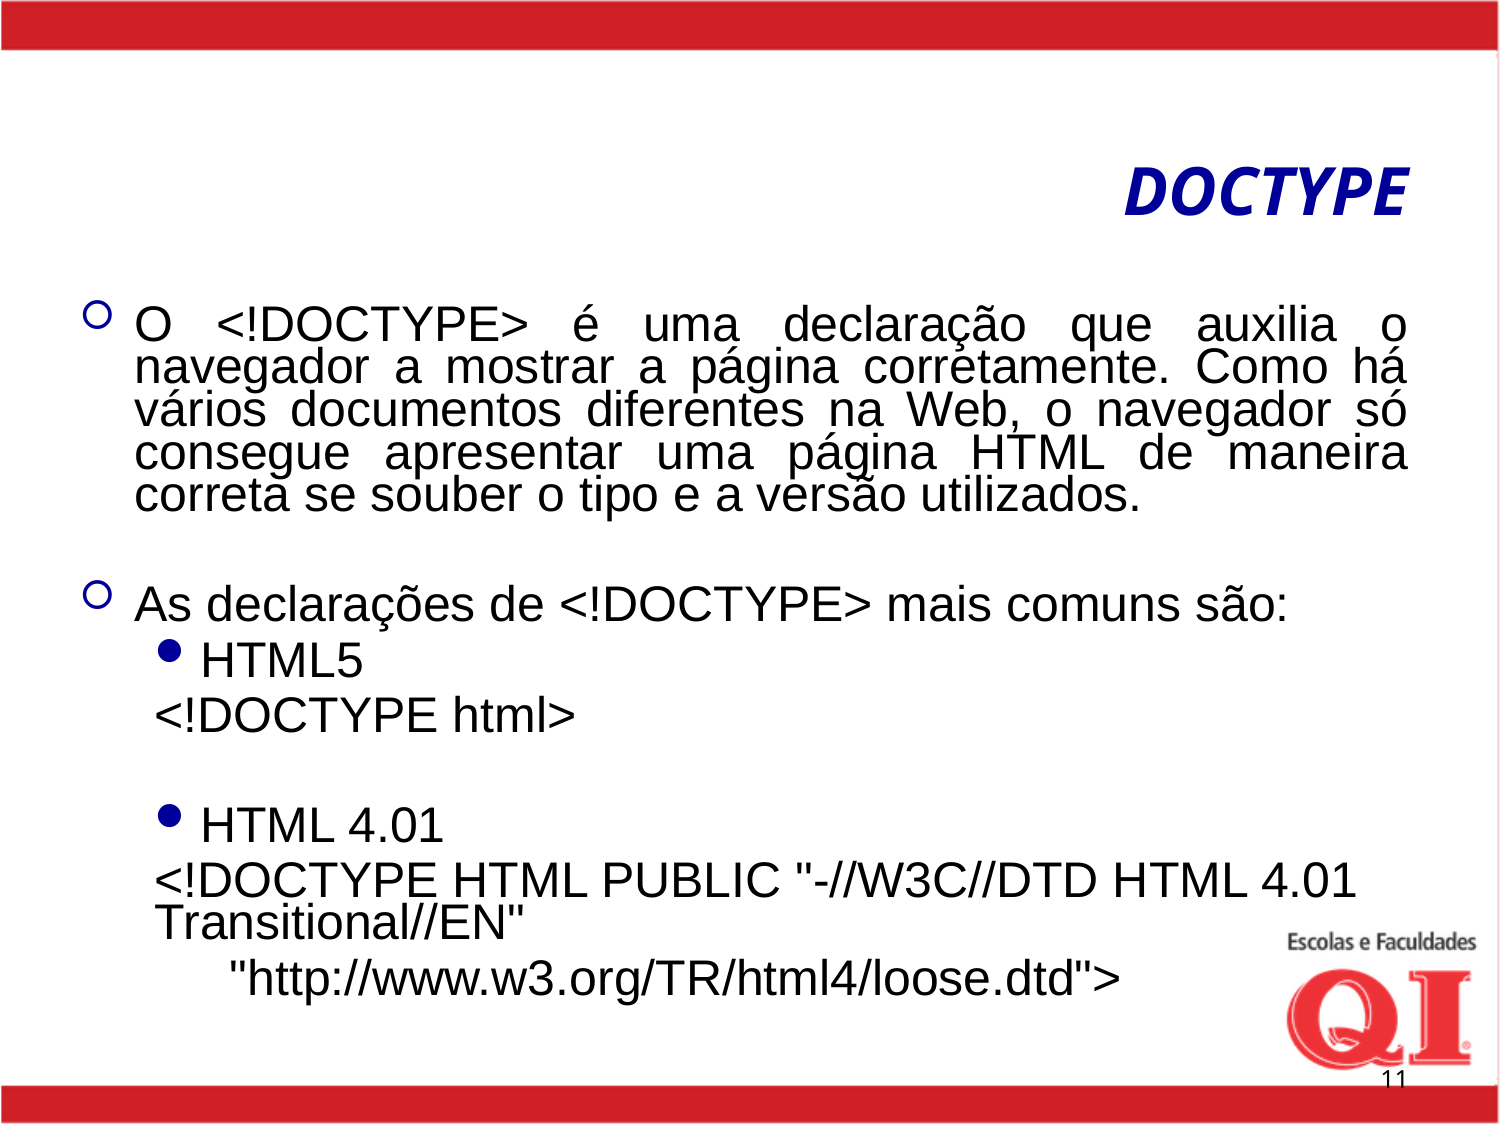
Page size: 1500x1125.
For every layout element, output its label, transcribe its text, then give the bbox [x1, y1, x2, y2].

title DOCTYPE [224, 48, 1424, 236]
list O <!DOCTYPE> é uma declaração que auxilia o navegador a mostrar a página corretamente. Como há vários documentos diferentes na Web, o navegador só consegue apresentar uma página HTML de maneira correta se souber o tipo e a versão utilizados. As declarações de <!DOCTYPE> mais comuns são: HTML5 <!DOCTYPE html> HTML 4.01 <!DOCTYPE HTML PUBLIC "-//W3C//DTD HTML 4.01 Transitional//EN" "http://www.w3.org/TR/html4/loose.dtd"> [64, 299, 1424, 1014]
slide_number 11 [1074, 1030, 1424, 1106]
picture [0, 0, 1500, 1125]
